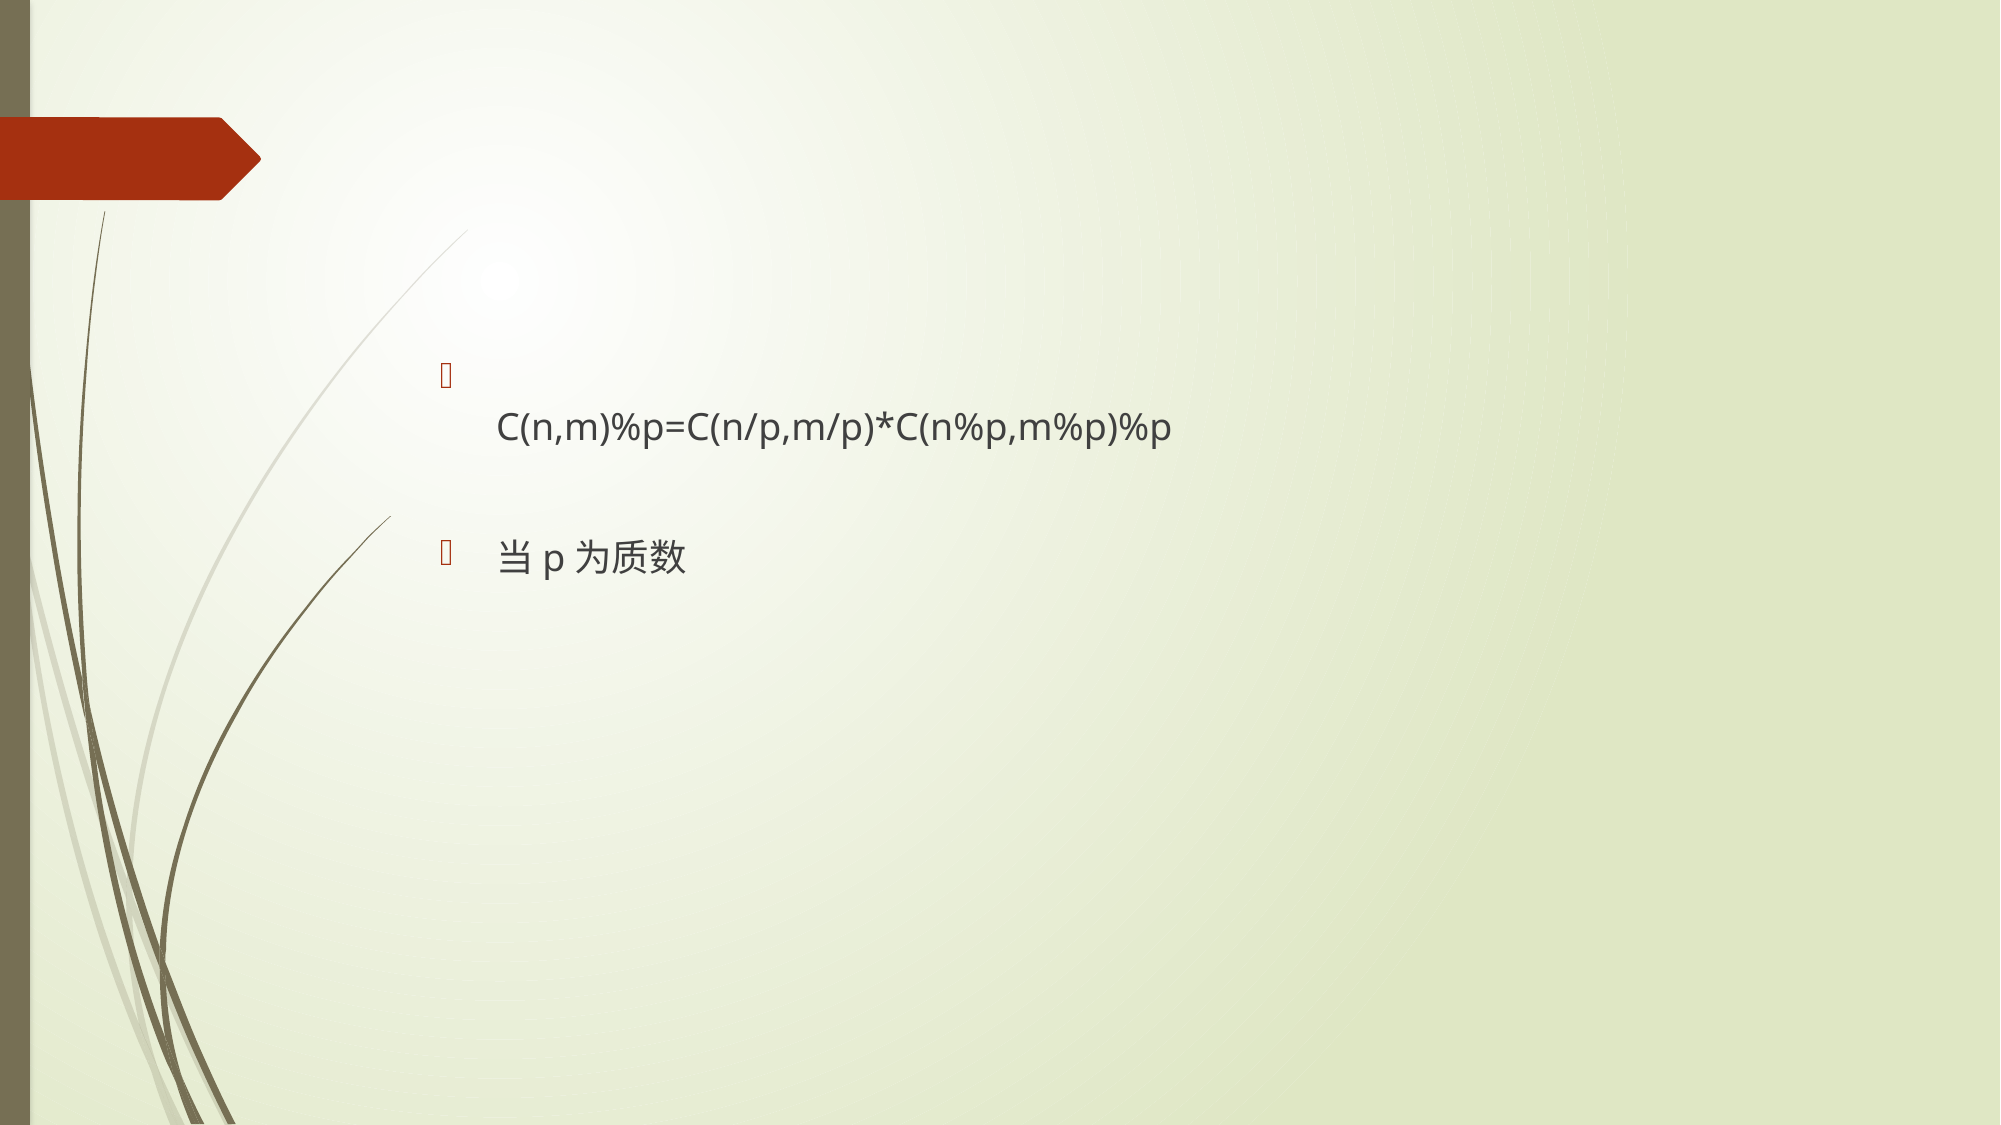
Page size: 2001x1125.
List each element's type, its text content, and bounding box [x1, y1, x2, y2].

list C(n,m)%p=C(n/p,m/p)*C(n%p,m%p)%p 当p为质数 [424, 350, 1888, 970]
